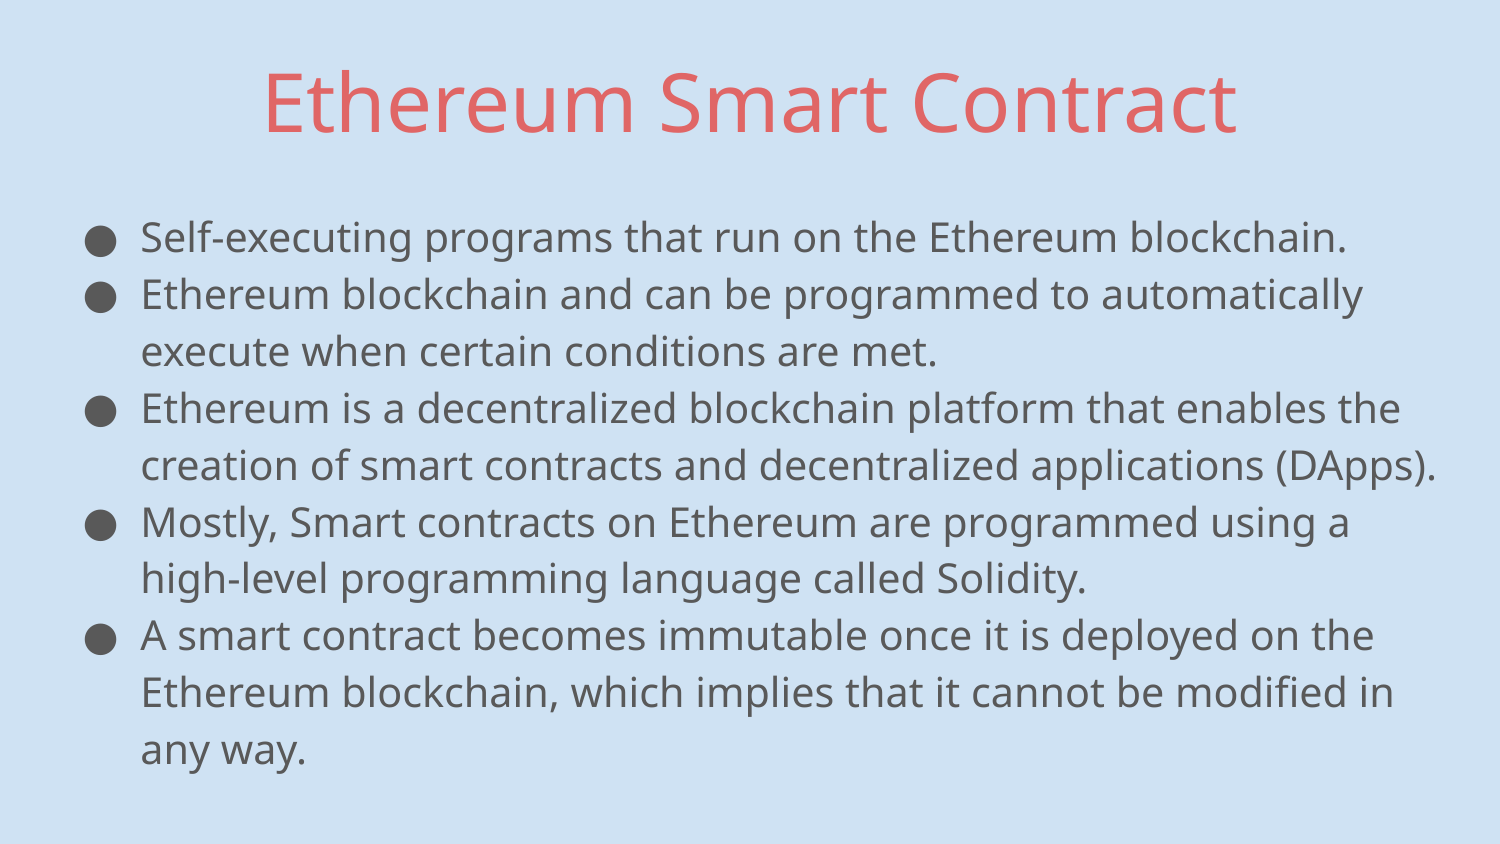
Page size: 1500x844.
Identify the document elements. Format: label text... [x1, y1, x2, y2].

list Self-executing programs that run on the Ethereum blockchain. Ethereum blockchain and can be programmed to automatically execute when certain conditions are met. Ethereum is a decentralized blockchain platform that enables the creation of smart contracts and decentralized applications (DApps). Mostly, Smart contracts on Ethereum are programmed using a high-level programming language called Solidity. A smart contract becomes immutable once it is deployed on the Ethereum blockchain, which implies that it cannot be modified in any way. [51, 189, 1465, 806]
title Ethereum Smart Contract [51, 35, 1449, 174]
